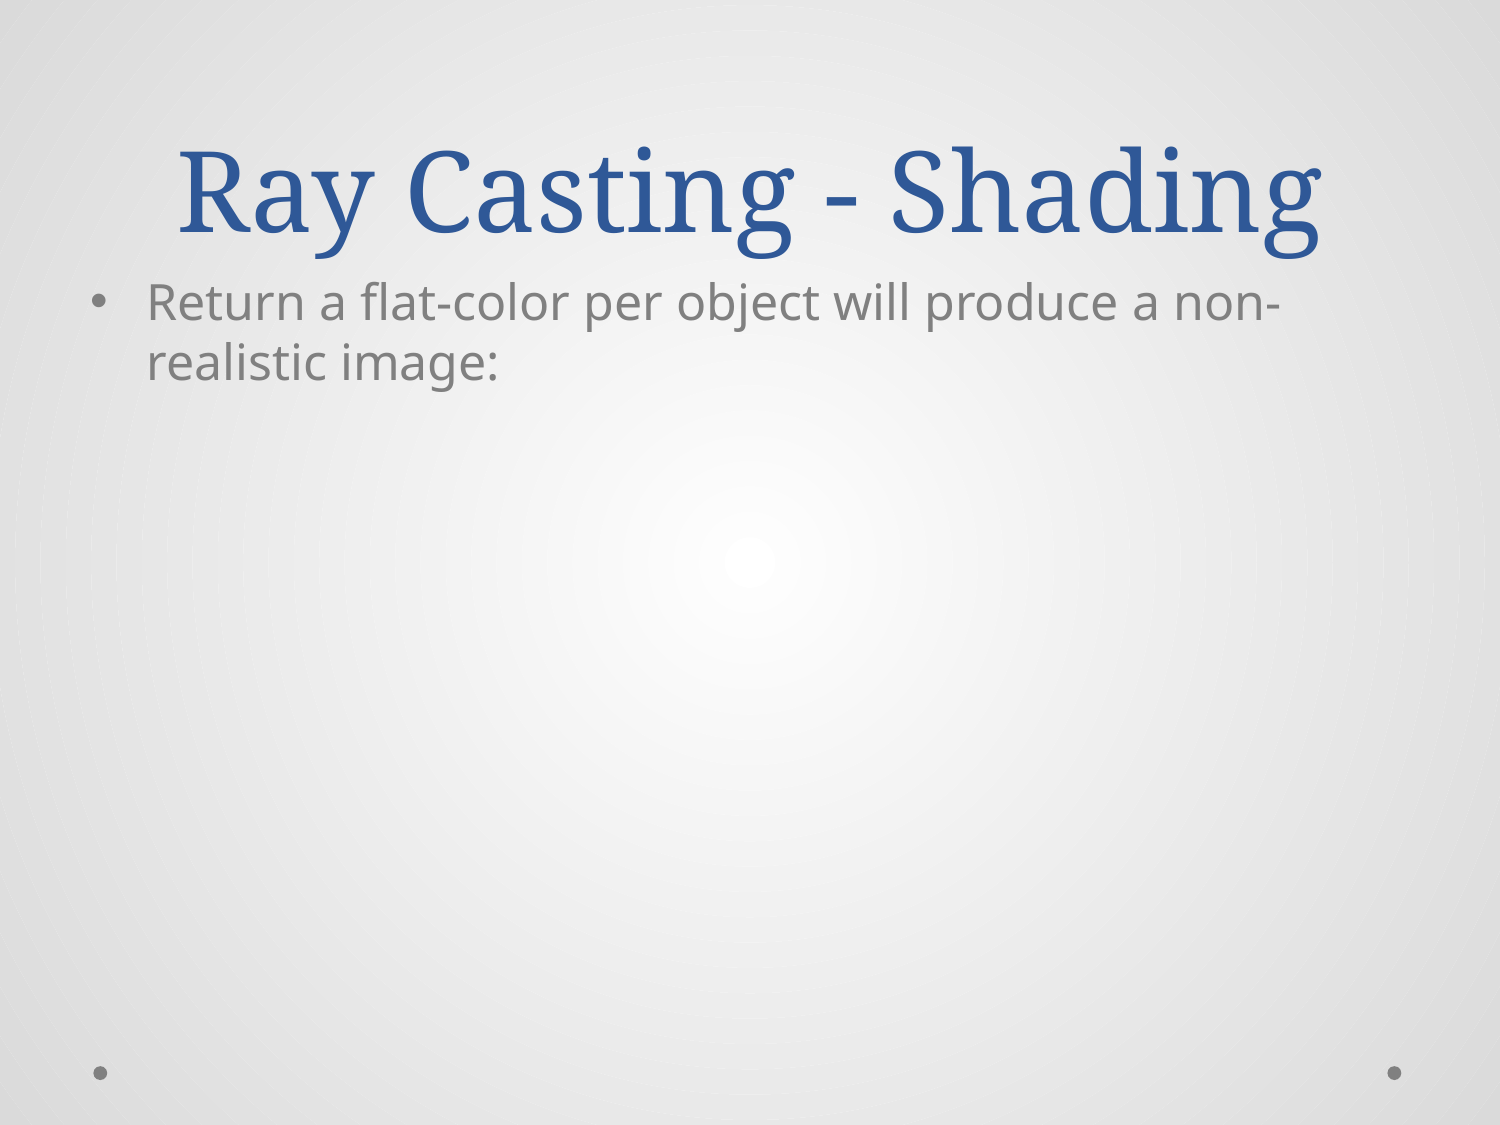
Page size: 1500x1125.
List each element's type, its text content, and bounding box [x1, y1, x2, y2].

list Return a flat-color per object will produce a non-realistic image: [75, 262, 1425, 1005]
title Ray Casting - Shading [75, 0, 1425, 262]
